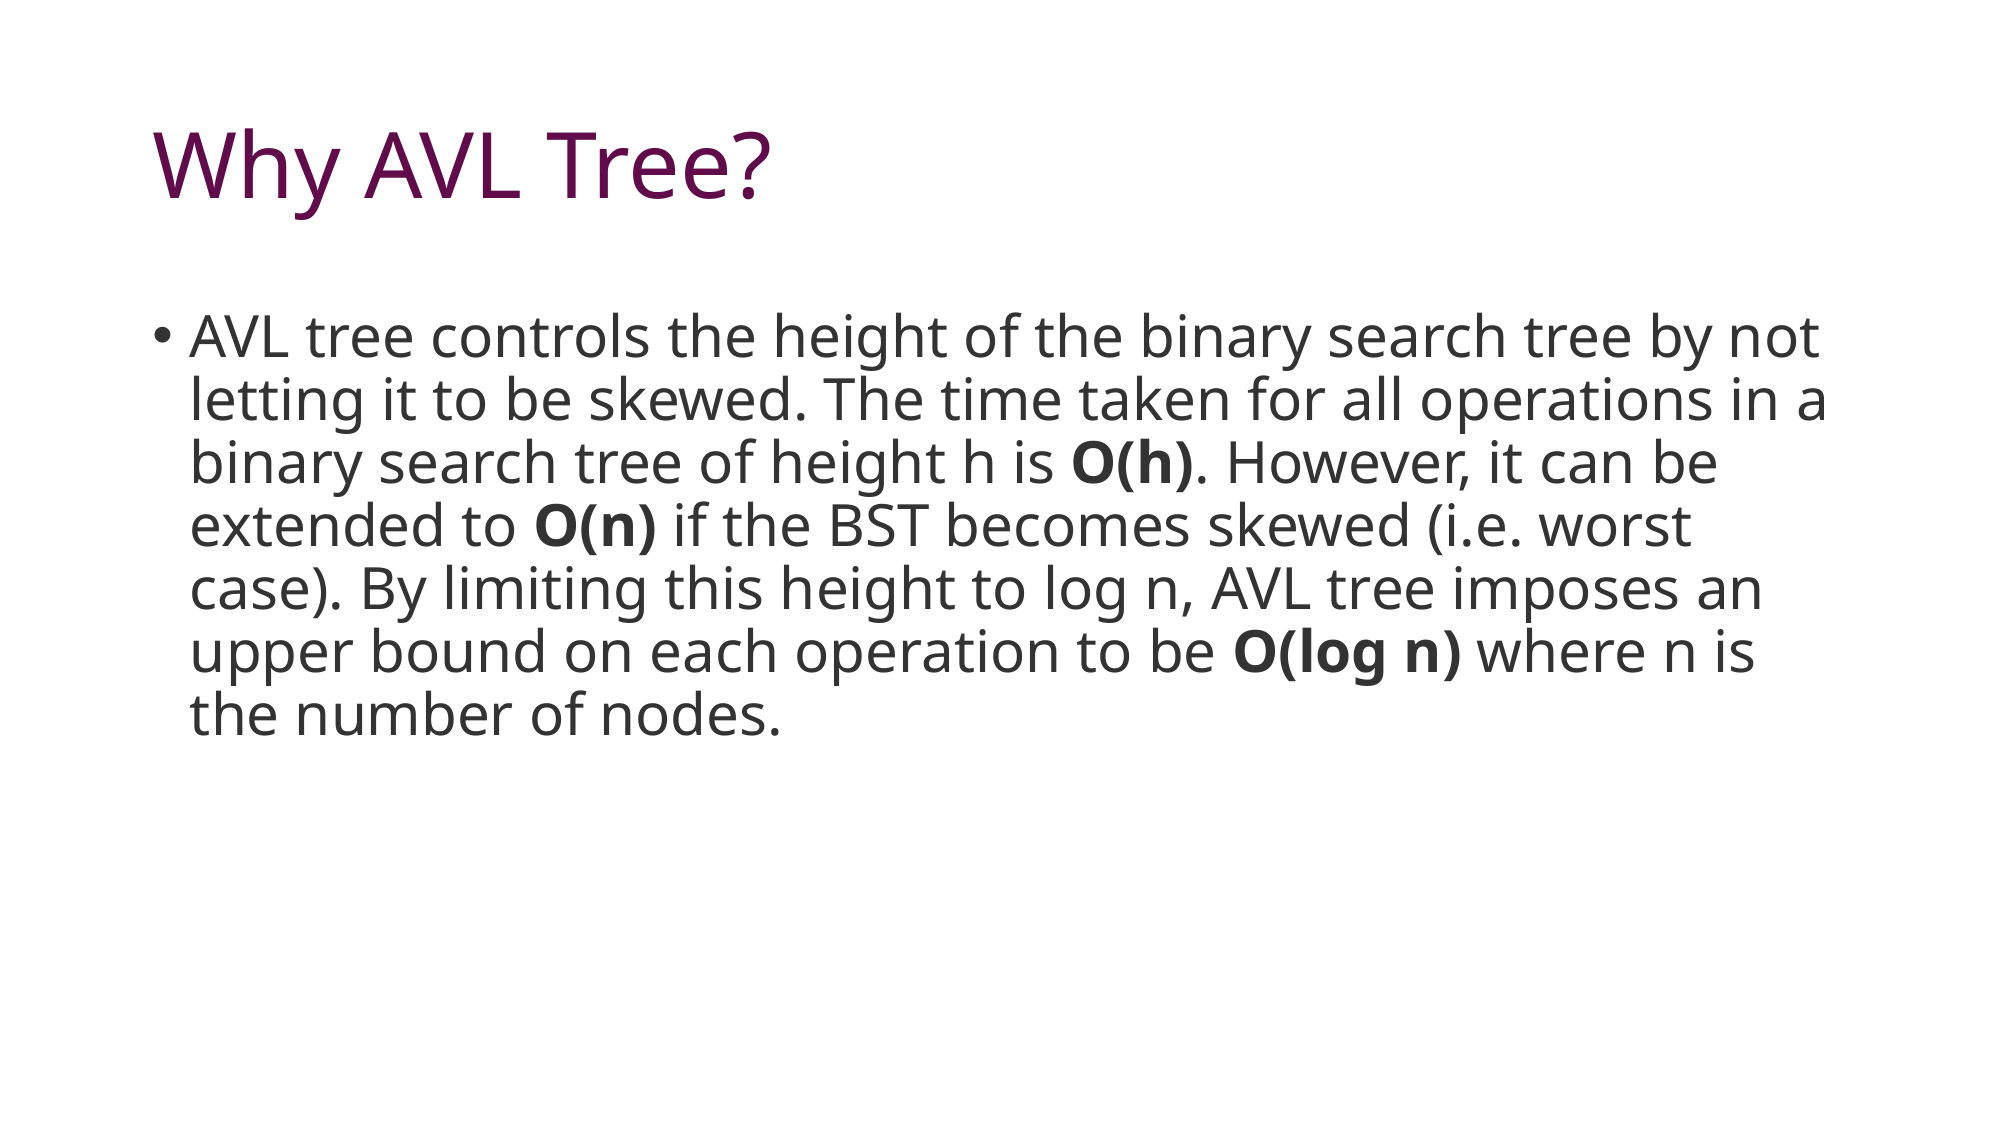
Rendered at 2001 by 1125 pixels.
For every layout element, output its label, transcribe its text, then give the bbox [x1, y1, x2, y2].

title Why AVL Tree? [137, 59, 1863, 278]
list AVL tree controls the height of the binary search tree by not letting it to be skewed. The time taken for all operations in a binary search tree of height h is O(h). However, it can be extended to O(n) if the BST becomes skewed (i.e. worst case). By limiting this height to log n, AVL tree imposes an upper bound on each operation to be O(log n) where n is the number of nodes. [137, 299, 1863, 1014]
